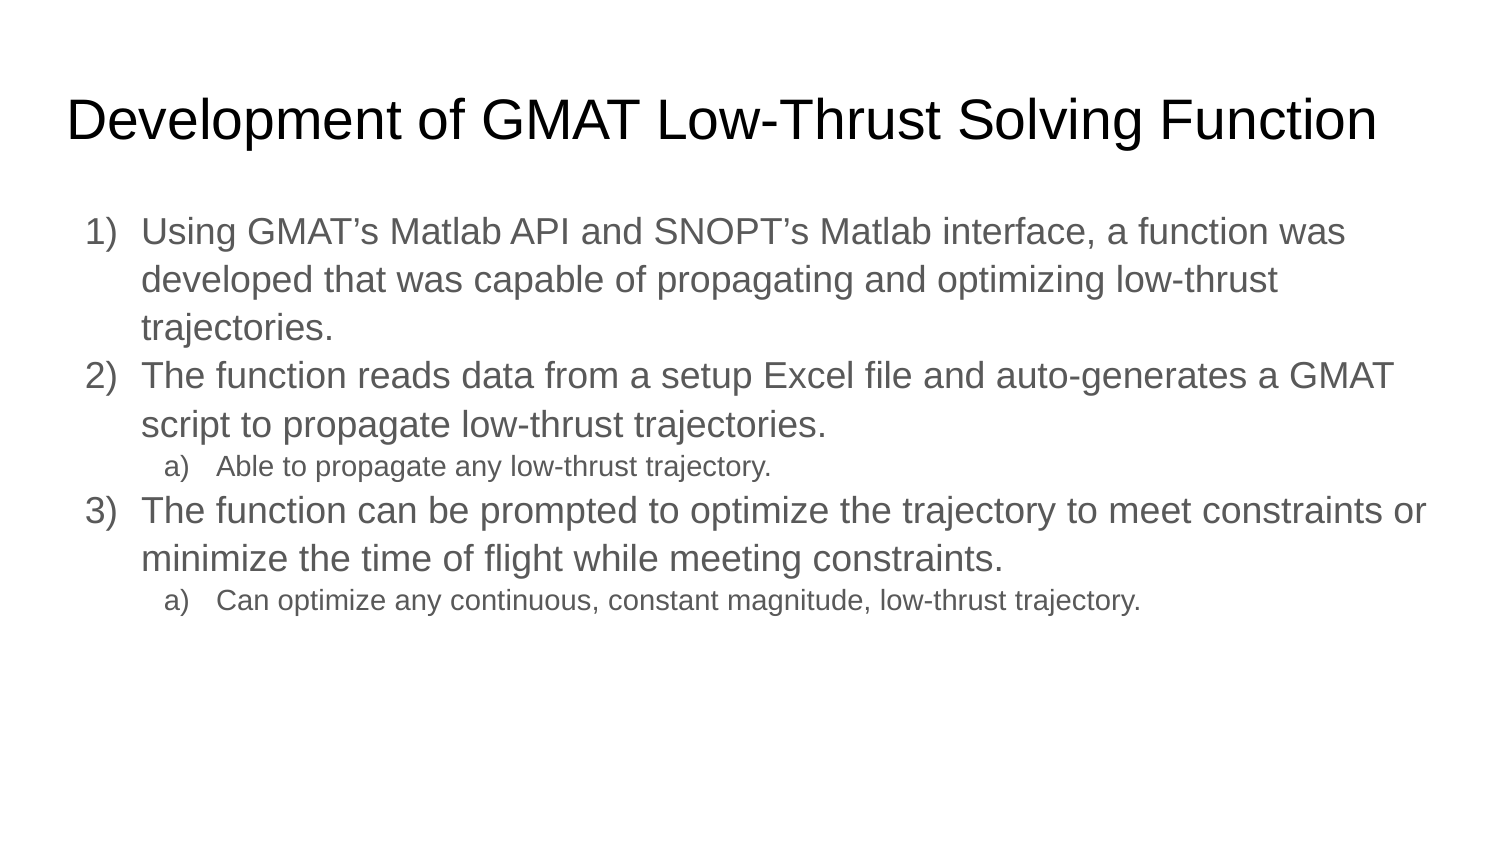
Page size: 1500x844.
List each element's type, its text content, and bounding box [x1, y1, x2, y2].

list Using GMAT’s Matlab API and SNOPT’s Matlab interface, a function was developed that was capable of propagating and optimizing low-thrust trajectories. The function reads data from a setup Excel file and auto-generates a GMAT script to propagate low-thrust trajectories. Able to propagate any low-thrust trajectory. The function can be prompted to optimize the trajectory to meet constraints or minimize the time of flight while meeting constraints. Can optimize any continuous, constant magnitude, low-thrust trajectory. [51, 189, 1449, 750]
title Development of GMAT Low-Thrust Solving Function [51, 72, 1449, 167]
